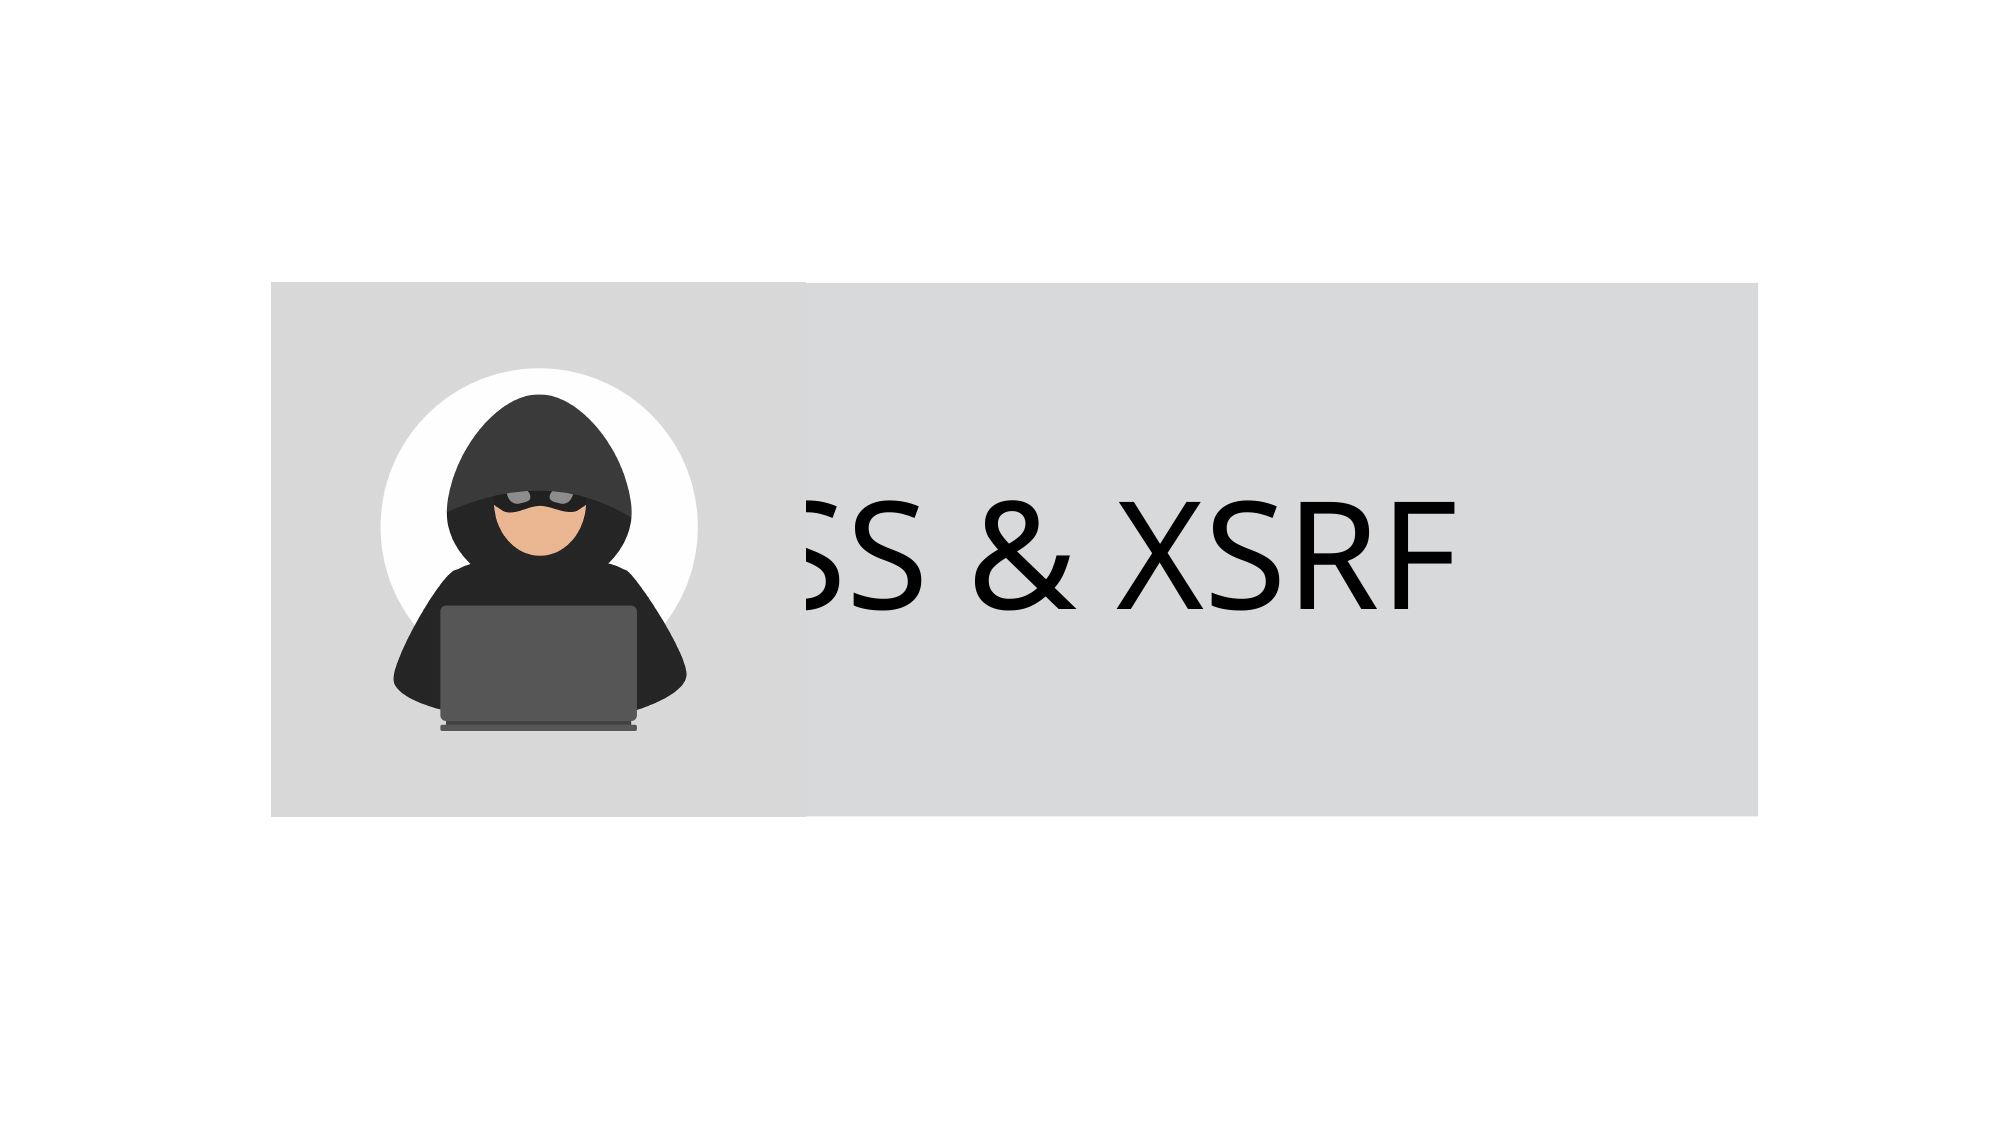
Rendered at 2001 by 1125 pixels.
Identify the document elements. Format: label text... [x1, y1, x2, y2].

picture [271, 282, 806, 817]
text_box XSS & XSRF [806, 282, 1759, 817]
